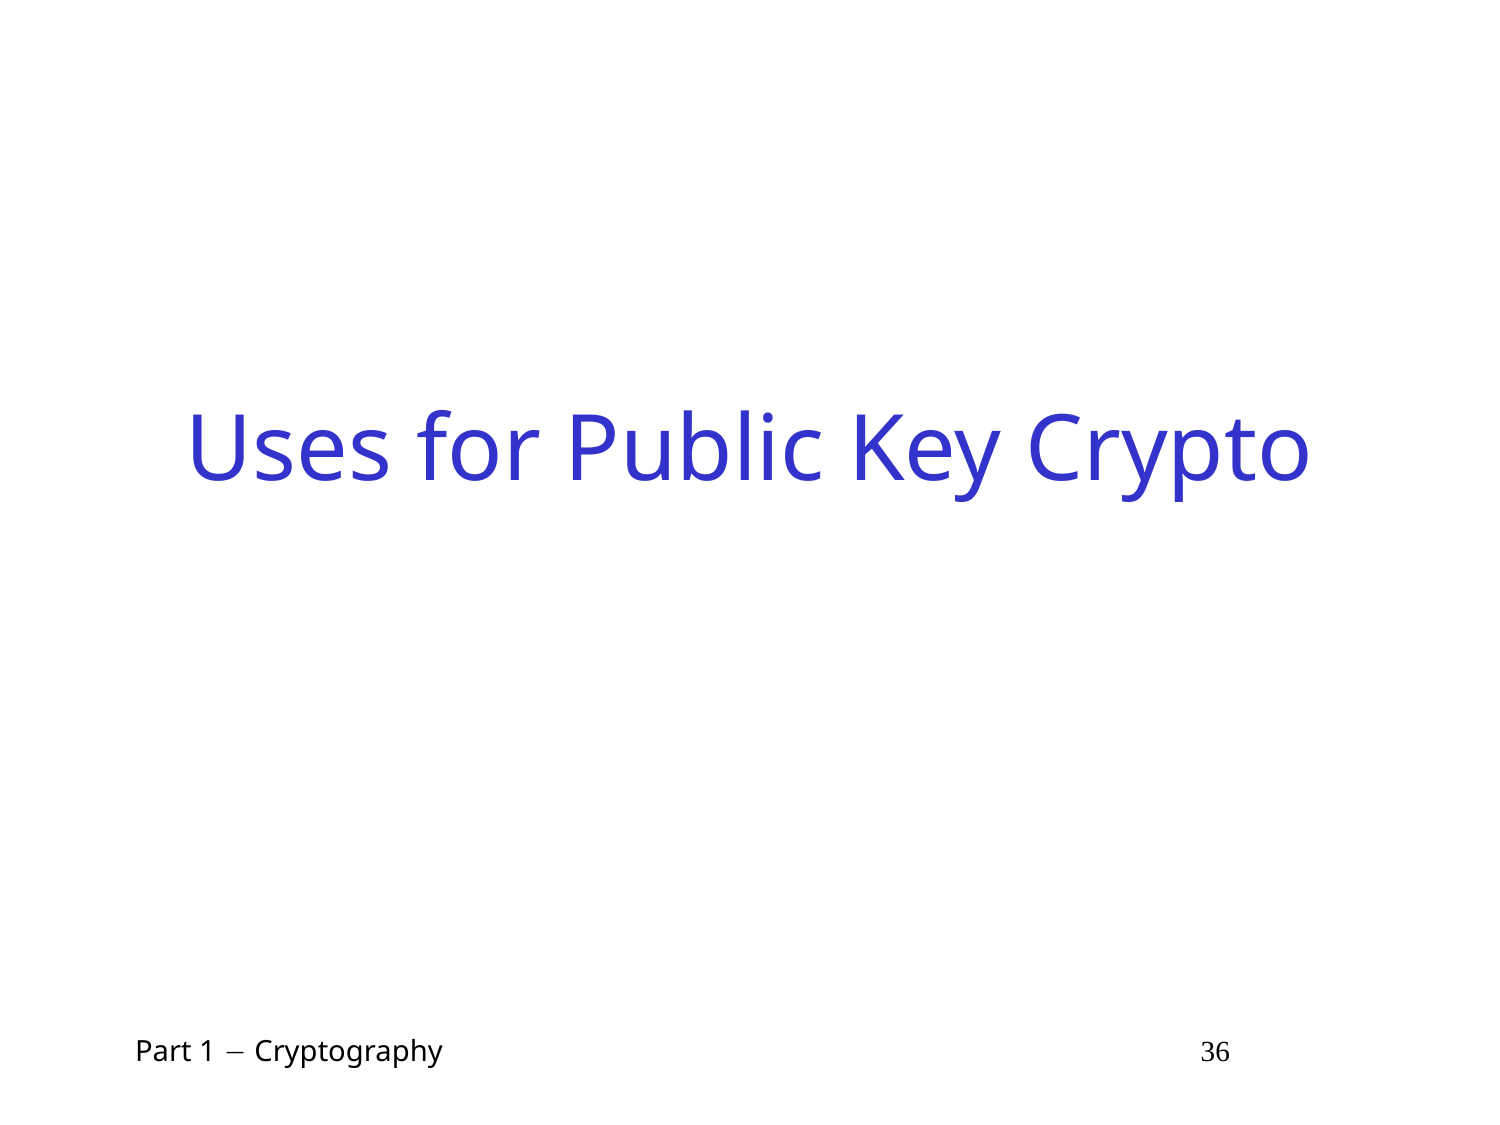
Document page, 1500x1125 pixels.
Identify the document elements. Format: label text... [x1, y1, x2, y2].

title Uses for Public Key Crypto [112, 349, 1388, 538]
footer Part 1  Cryptography 36 [112, 1024, 1401, 1101]
